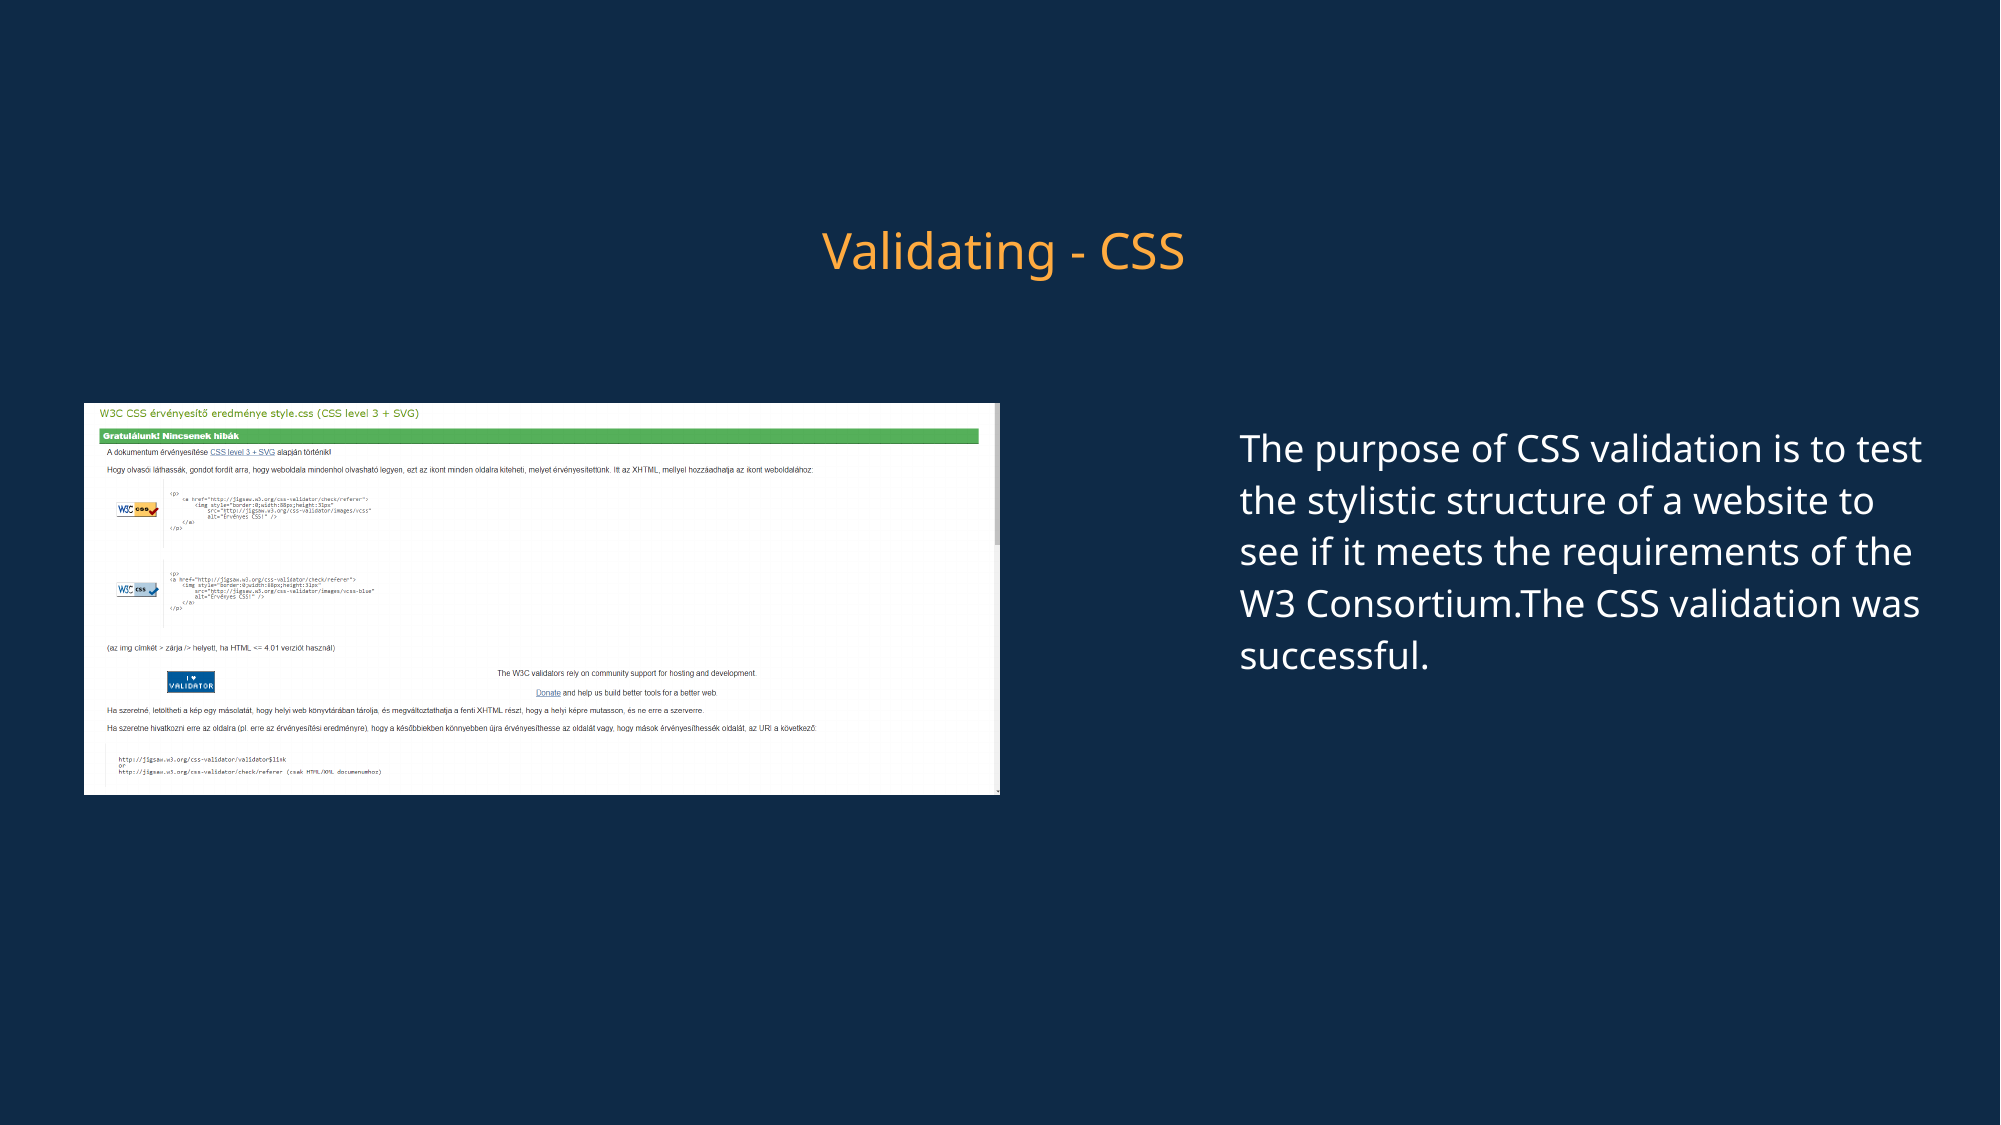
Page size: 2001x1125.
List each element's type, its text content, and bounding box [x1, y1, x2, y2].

list The purpose of CSS validation is to test the stylistic structure of a website to see if it meets the requirements of the W3 Consortium.The CSS validation was successful. [1198, 403, 1956, 980]
title Validating - CSS [233, 204, 1775, 310]
picture [84, 402, 1001, 795]
